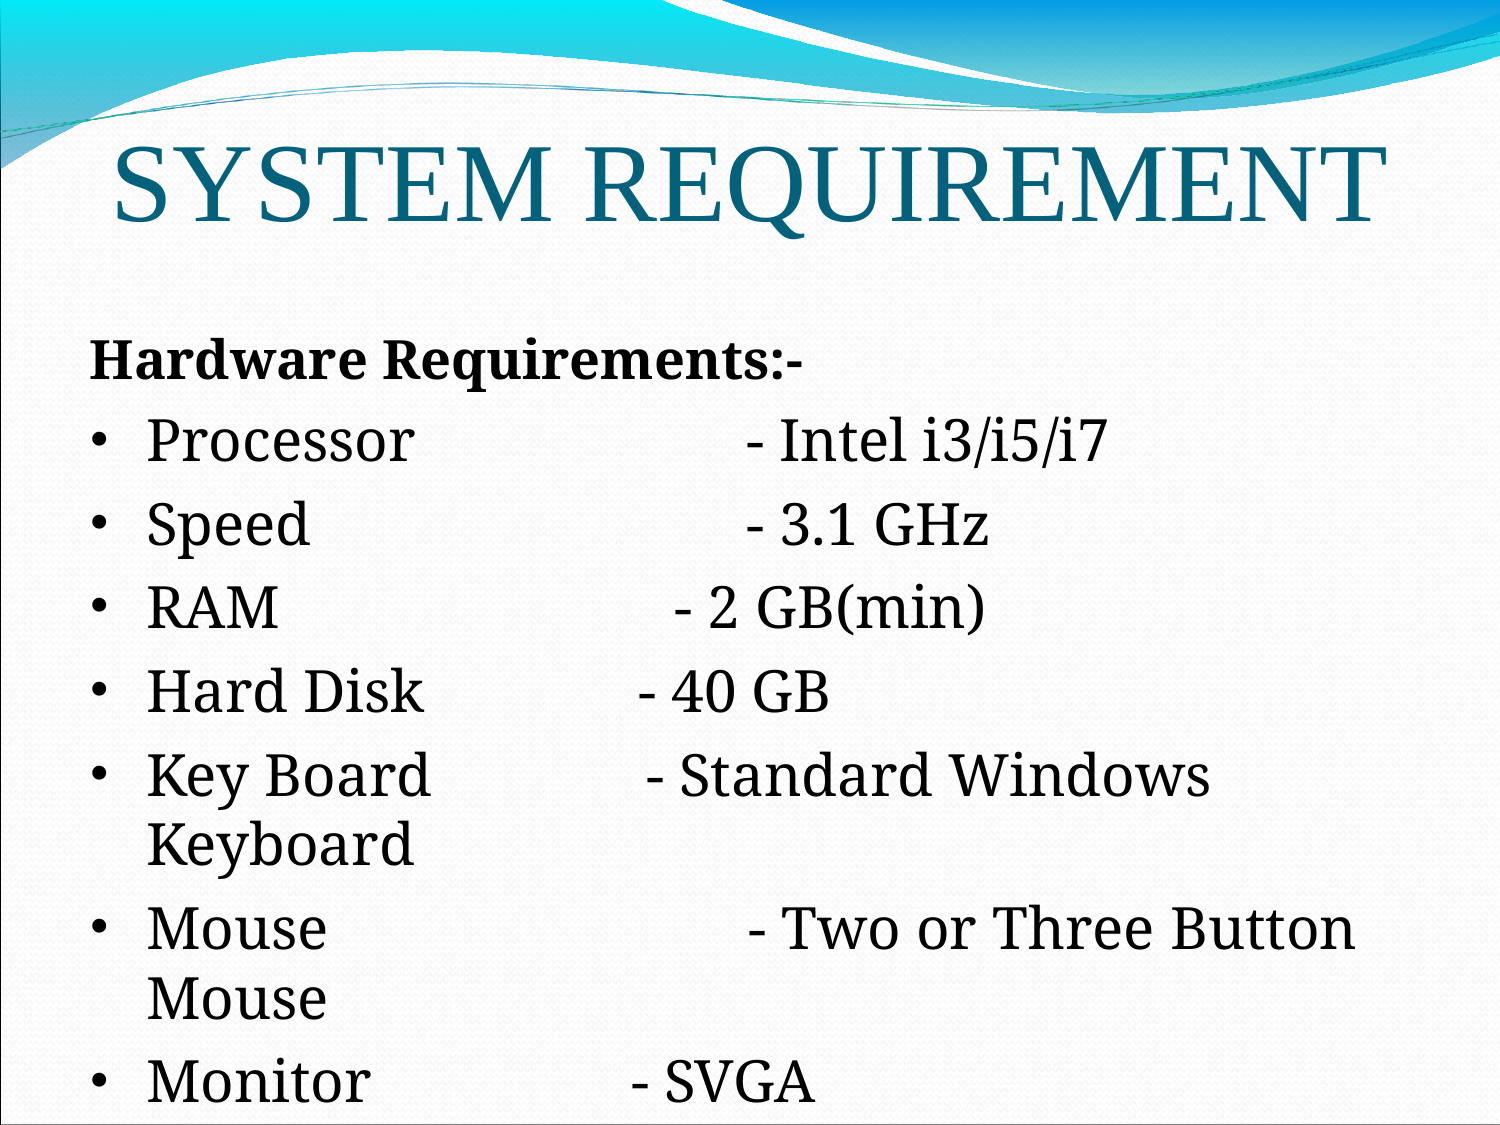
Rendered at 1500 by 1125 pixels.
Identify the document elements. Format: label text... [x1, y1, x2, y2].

list Hardware Requirements:- Processor - Intel i3/i5/i7 Speed - 3.1 GHz RAM - 2 GB(min) Hard Disk - 40 GB Key Board - Standard Windows Keyboard Mouse - Two or Three Button Mouse Monitor - SVGA [75, 317, 1425, 1037]
title SYSTEM REQUIREMENT [75, 44, 1425, 302]
picture [0, 0, 1500, 1125]
